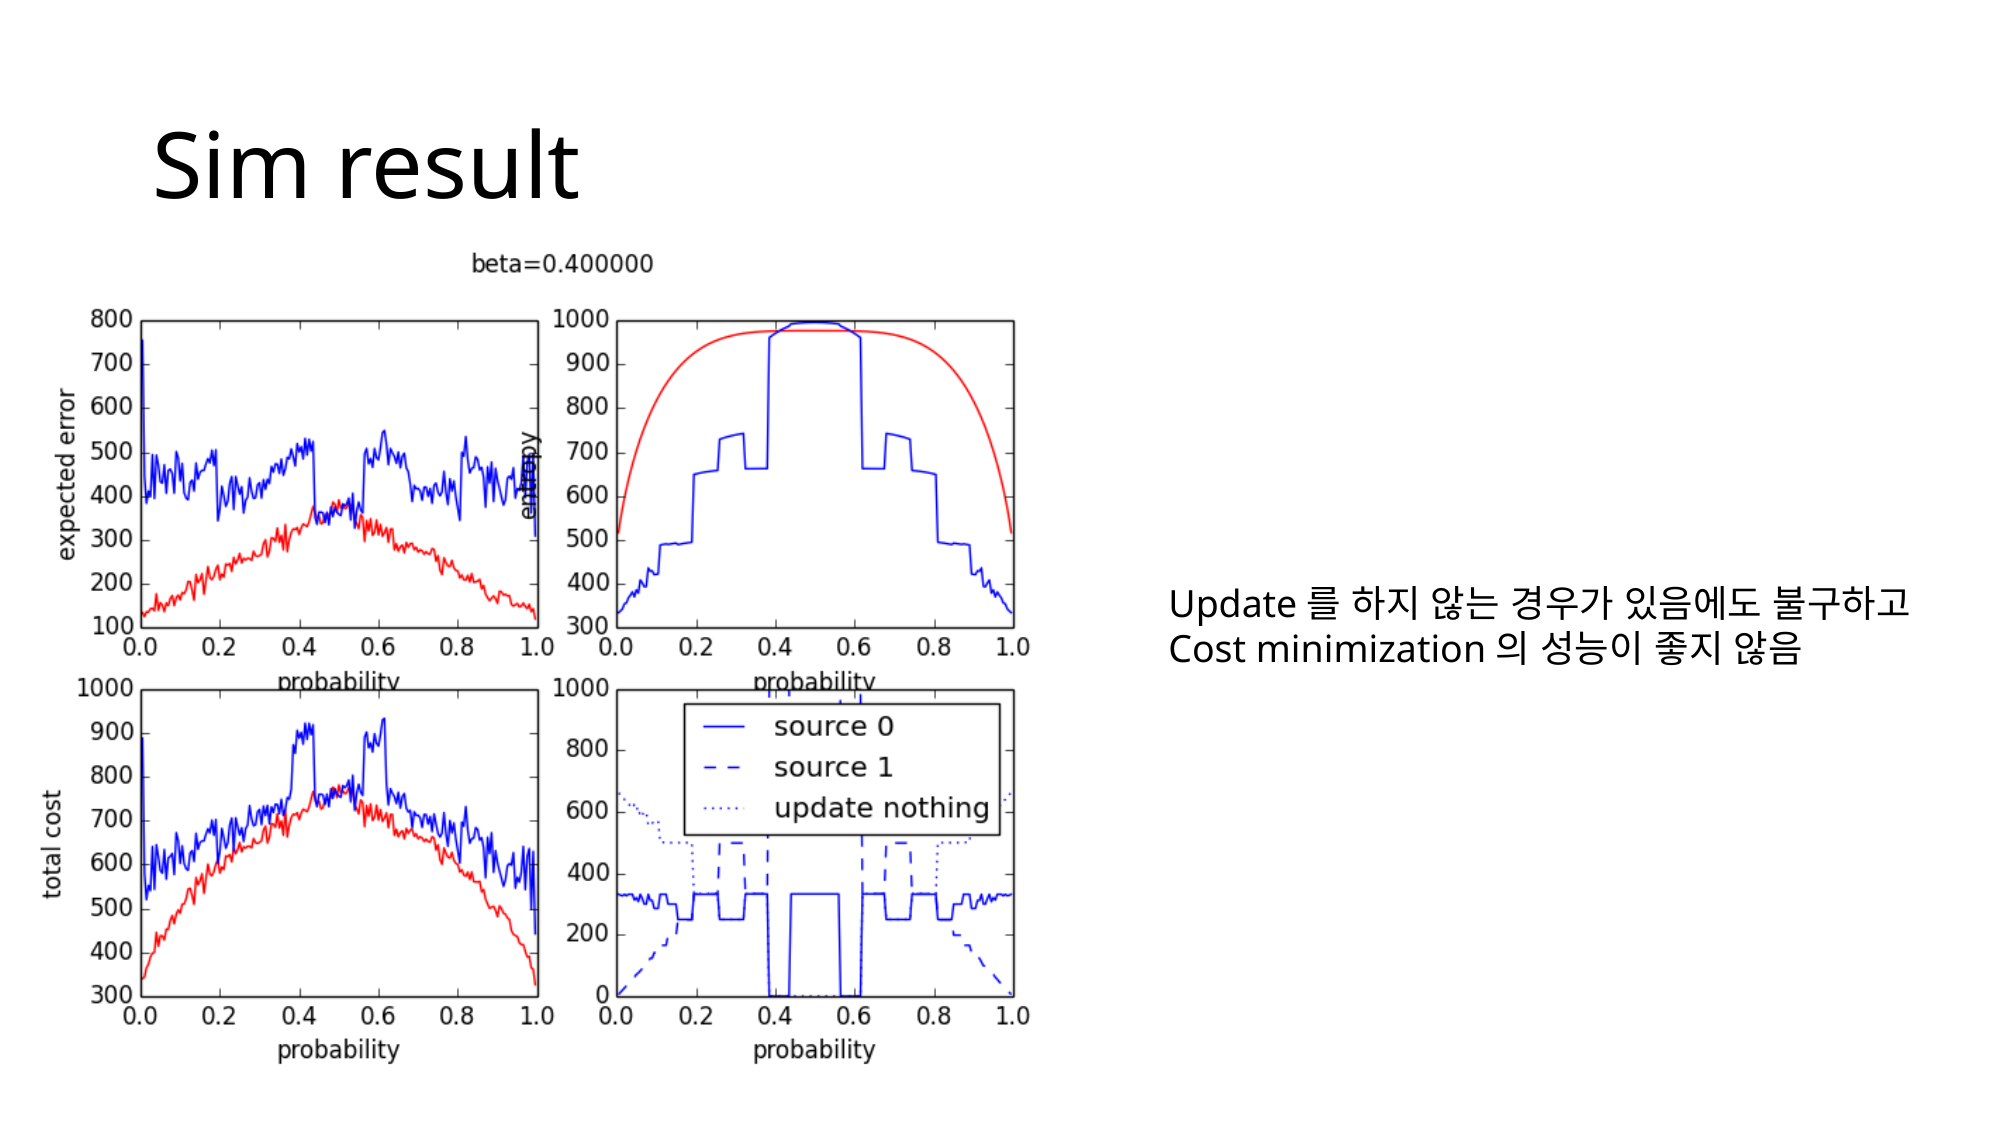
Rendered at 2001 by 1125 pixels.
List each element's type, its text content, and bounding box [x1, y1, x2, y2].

title Sim result [137, 59, 1863, 278]
text_box Update를 하지 않는 경우가 있음에도 불구하고 Cost minimization의 성능이 좋지 않음 [1153, 572, 1927, 678]
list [0, 236, 1126, 1081]
